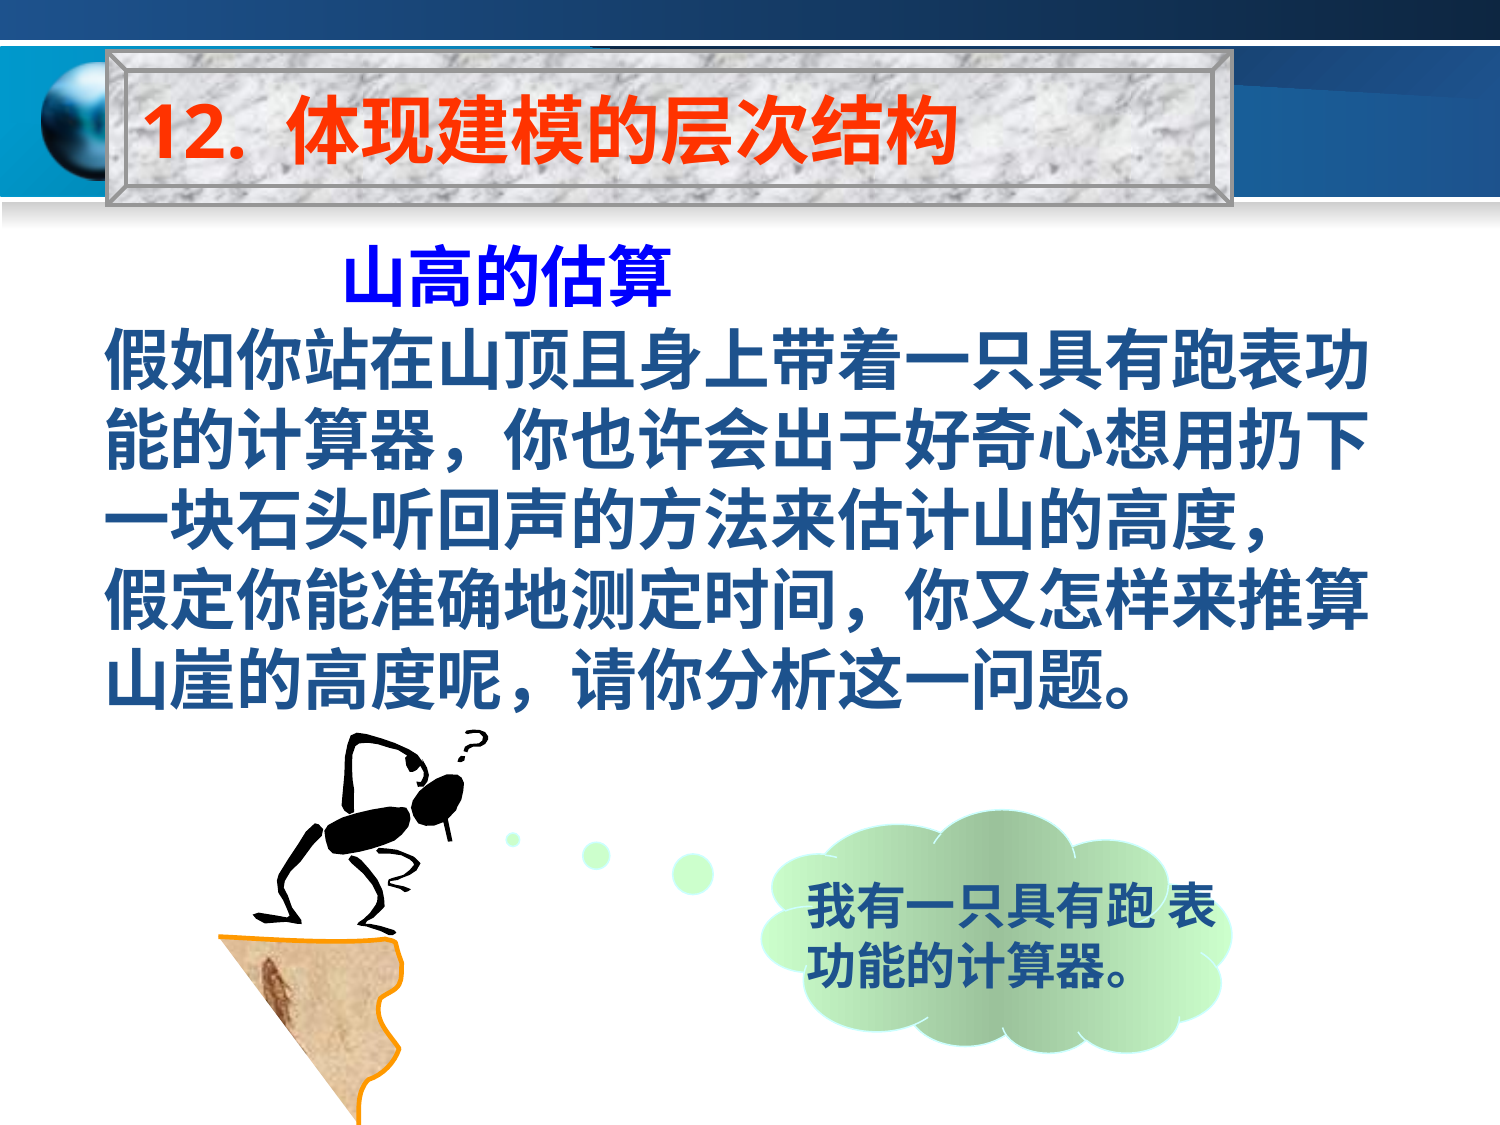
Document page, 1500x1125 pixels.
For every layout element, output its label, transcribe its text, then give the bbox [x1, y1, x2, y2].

picture [82, 118, 91, 130]
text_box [761, 810, 1255, 1055]
text_box 12. 体现建模的层次结构 [106, 51, 1232, 206]
text_box [218, 936, 402, 1125]
title Matlab编程求解（数值求解：迭代方法） [109, 52, 1229, 70]
title 山高的估算 [171, 204, 1283, 309]
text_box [265, 727, 489, 930]
picture [42, 63, 106, 180]
text_box 假如你站在山顶且身上带着一只具有跑表功 能的计算器，你也许会出于好奇心想用扔下 一块石头听回声的方法来估计山的高度， 假定你能准确地测定时间，你又怎样来推算 山崖的高度呢，请你分析这一问题。 [88, 312, 1439, 756]
